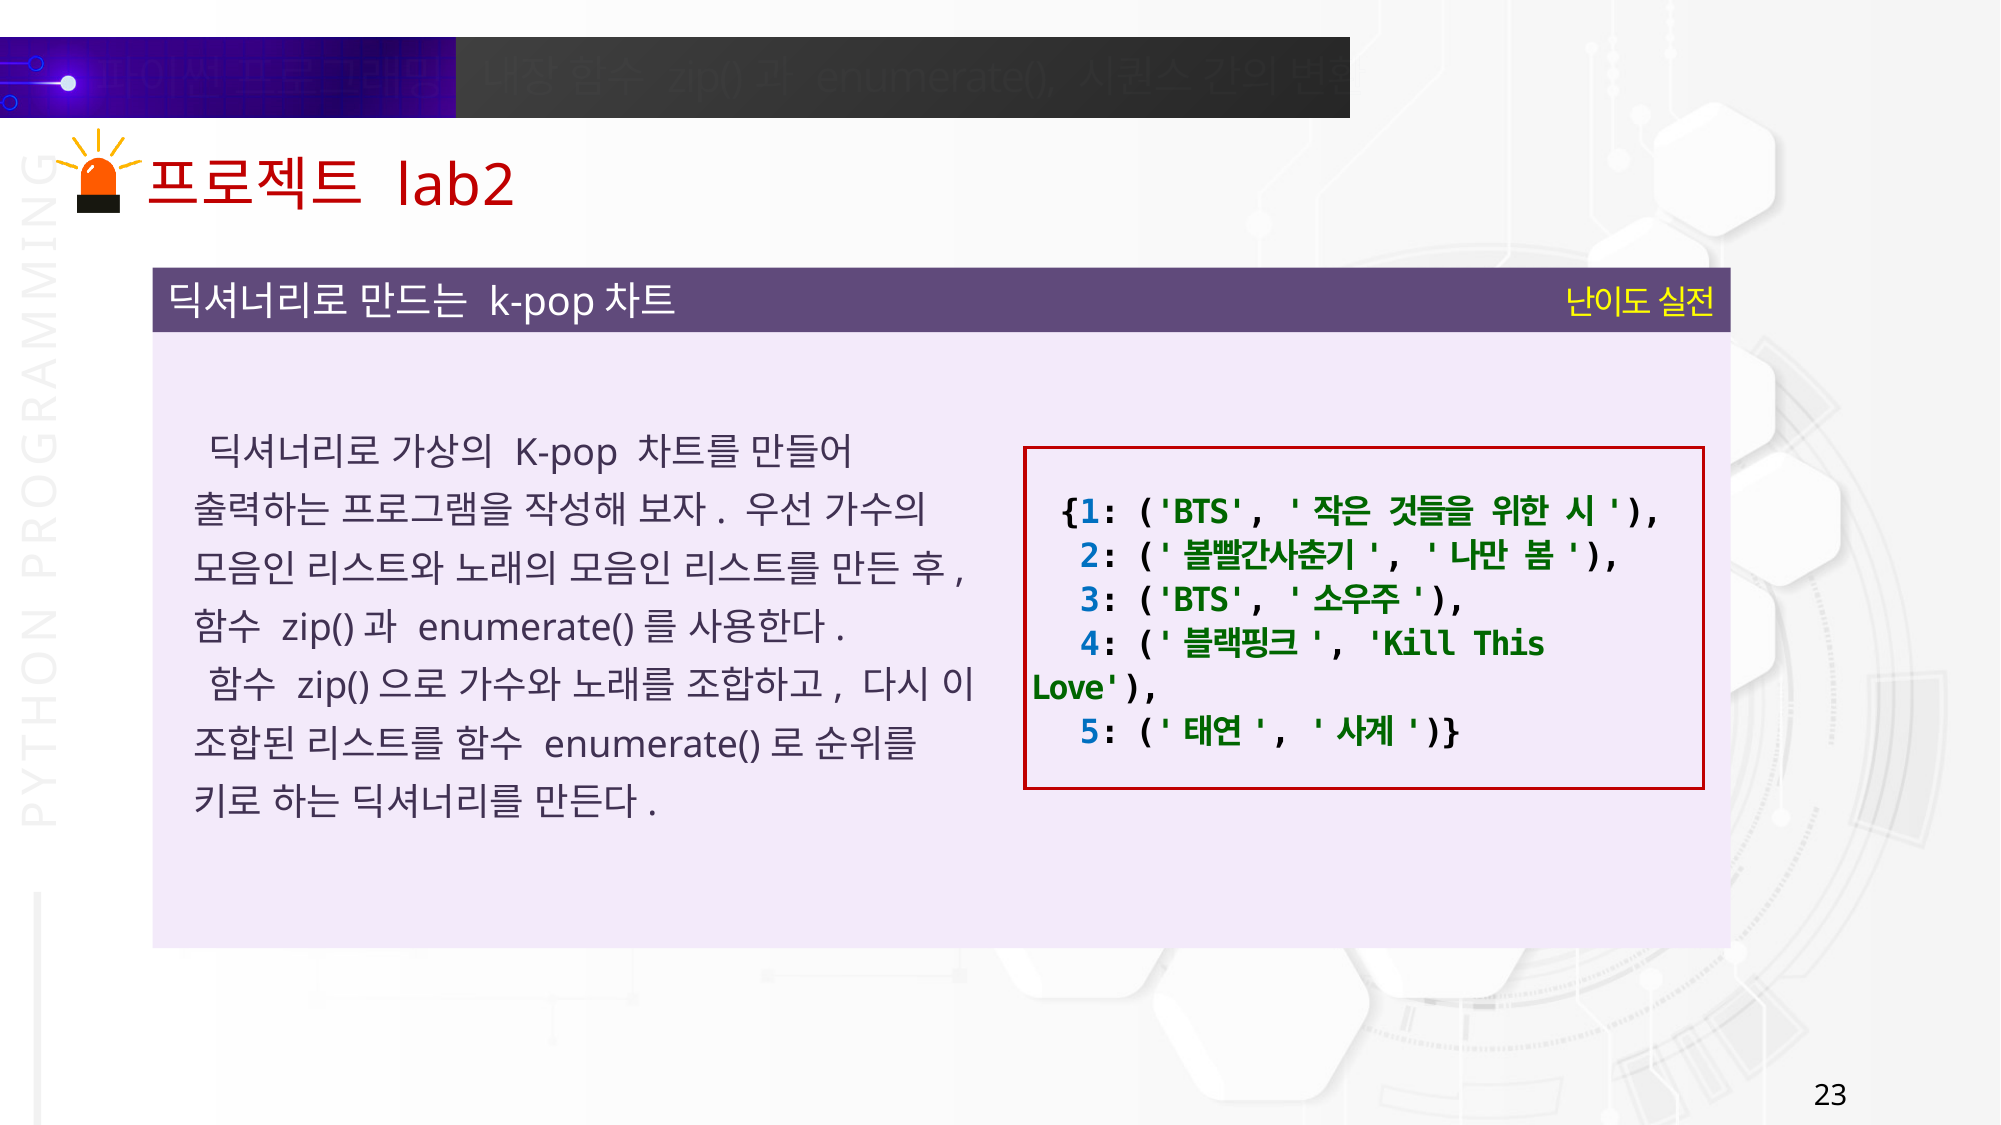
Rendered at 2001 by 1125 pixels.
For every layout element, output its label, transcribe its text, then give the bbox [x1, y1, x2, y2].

text_box 딕셔너리로 가상의 K-pop 차트를 만들어 출력하는 프로그램을 작성해 보자. 우선 가수의 모음인 리스트와 노래의 모음인 리스트를 만든 후, 함수 zip()과 enumerate()를 사용한다. 함수 zip()으로 가수와 노래를 조합하고, 다시 이 조합된 리스트를 함수 enumerate()로 순위를 키로 하는 딕셔너리를 만든다. [178, 407, 993, 831]
text_box 프로젝트 lab2 [131, 140, 1185, 225]
text_box [152, 333, 1731, 949]
slide_number 23 [1412, 1066, 1863, 1125]
text_box 딕셔너리로 만드는 k-pop차트 [152, 267, 1732, 333]
text_box {1: ('BTS', '작은 것들을 위한 시'), 2: ('볼빨간사춘기', '나만 봄'), 3: ('BTS', '소우주'), 4: ('블랙핑크', 'Kill This Love'), 5: ('태연', '사계')} [1024, 447, 1705, 789]
picture [0, 0, 2001, 1125]
text_box 난이도 실전 [1456, 271, 1731, 329]
